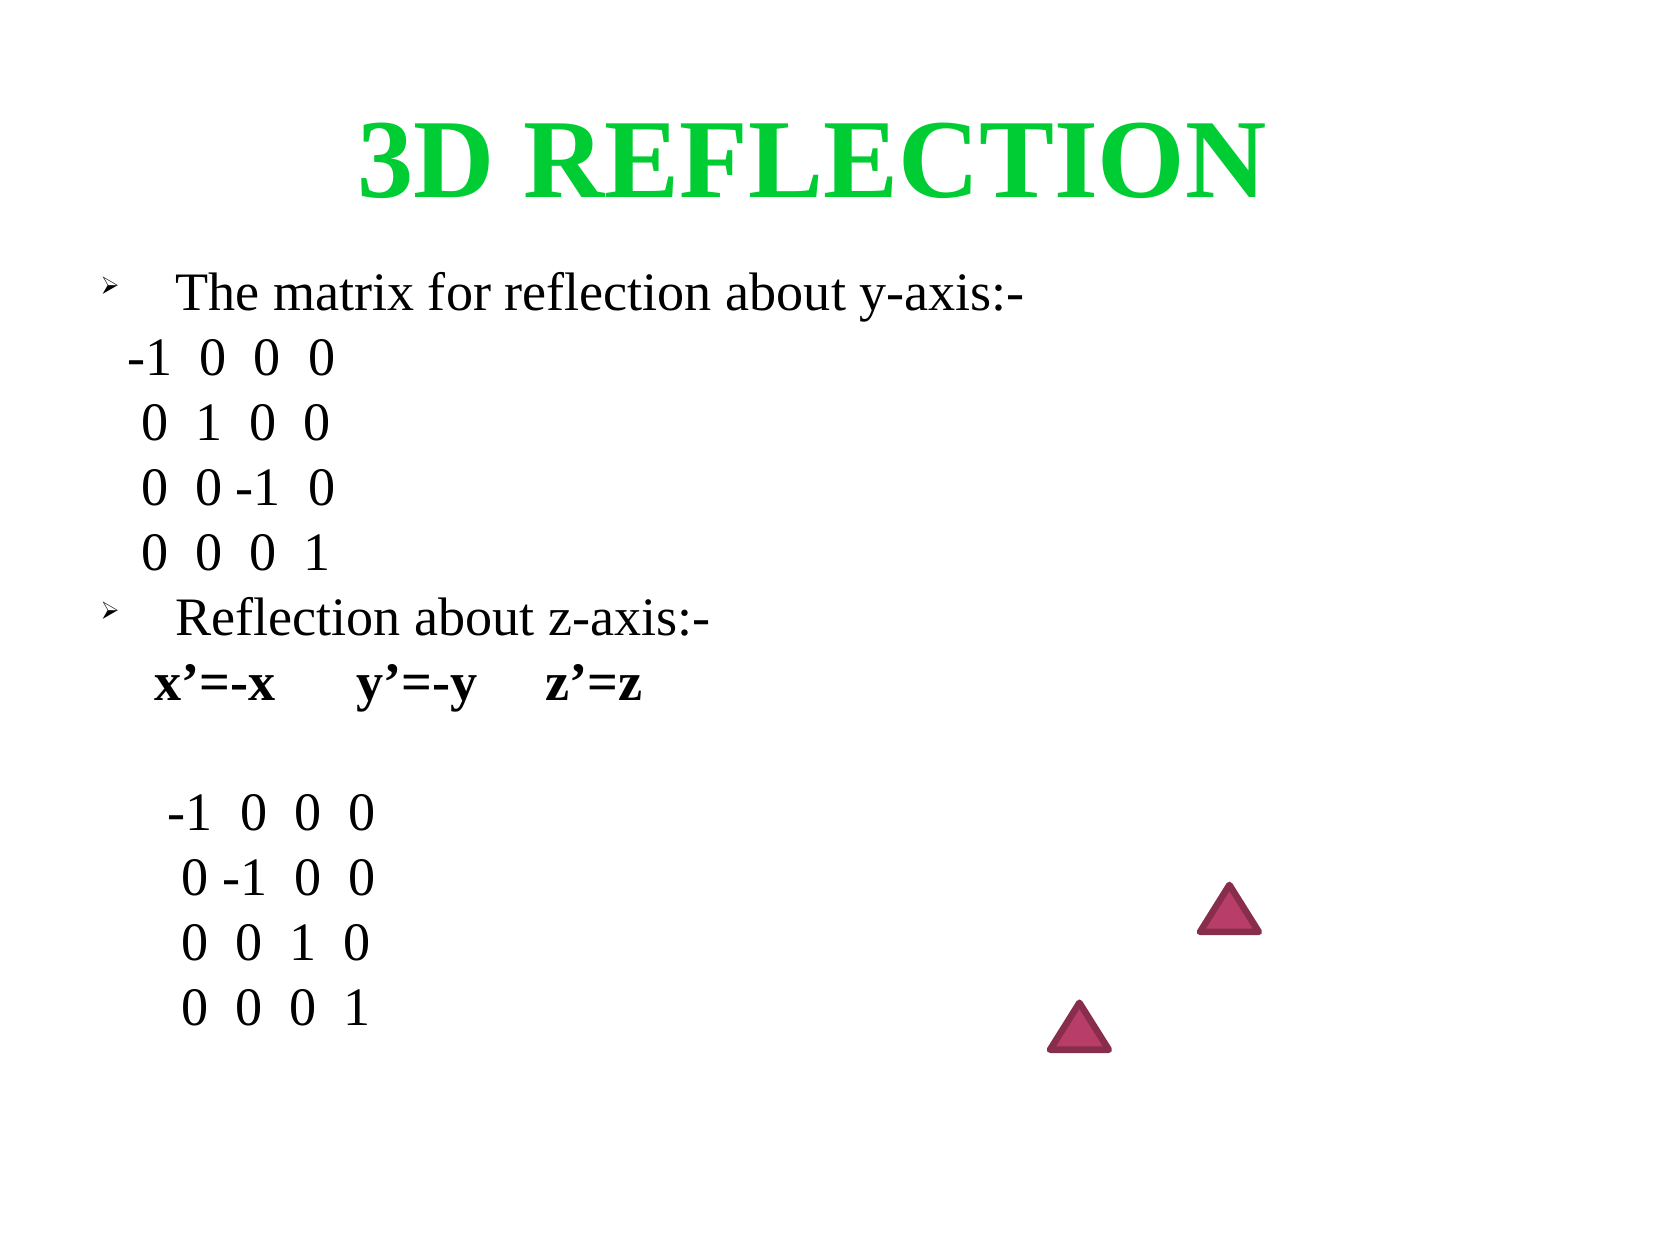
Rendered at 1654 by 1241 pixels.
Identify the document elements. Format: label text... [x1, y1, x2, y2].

text_box The matrix for reflection about y-axis:- -1 0 0 0 0 1 0 0 0 0 -1 0 0 0 0 1 Reflection about z-axis:- x’=-x y’=-y z’=z -1 0 0 0 0 -1 0 0 0 0 1 0 0 0 0 1 [82, 256, 1571, 1170]
text_box [1200, 884, 1259, 932]
text_box [1050, 1002, 1109, 1050]
text_box 3d reflection [82, 49, 1571, 256]
